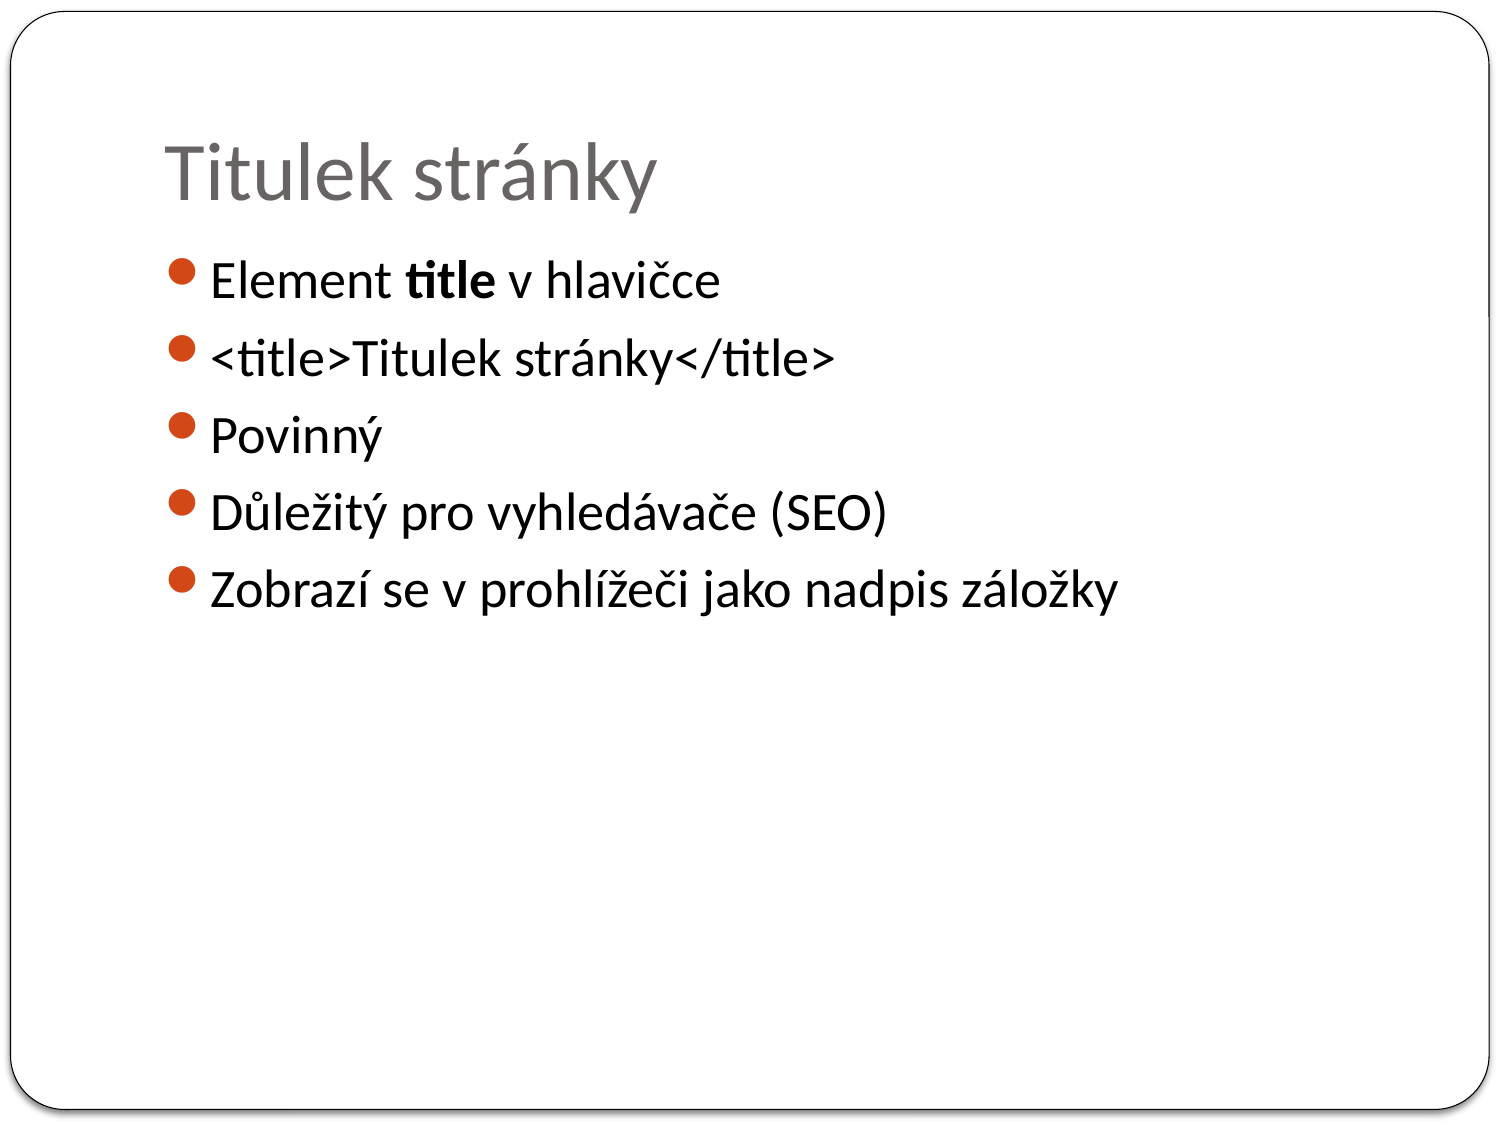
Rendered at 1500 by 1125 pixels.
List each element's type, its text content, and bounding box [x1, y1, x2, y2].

title Titulek stránky [150, 45, 1425, 233]
list Element title v hlavičce <title>Titulek stránky</title> Povinný Důležitý pro vyhledávače (SEO) Zobrazí se v prohlížeči jako nadpis záložky [150, 237, 1425, 988]
